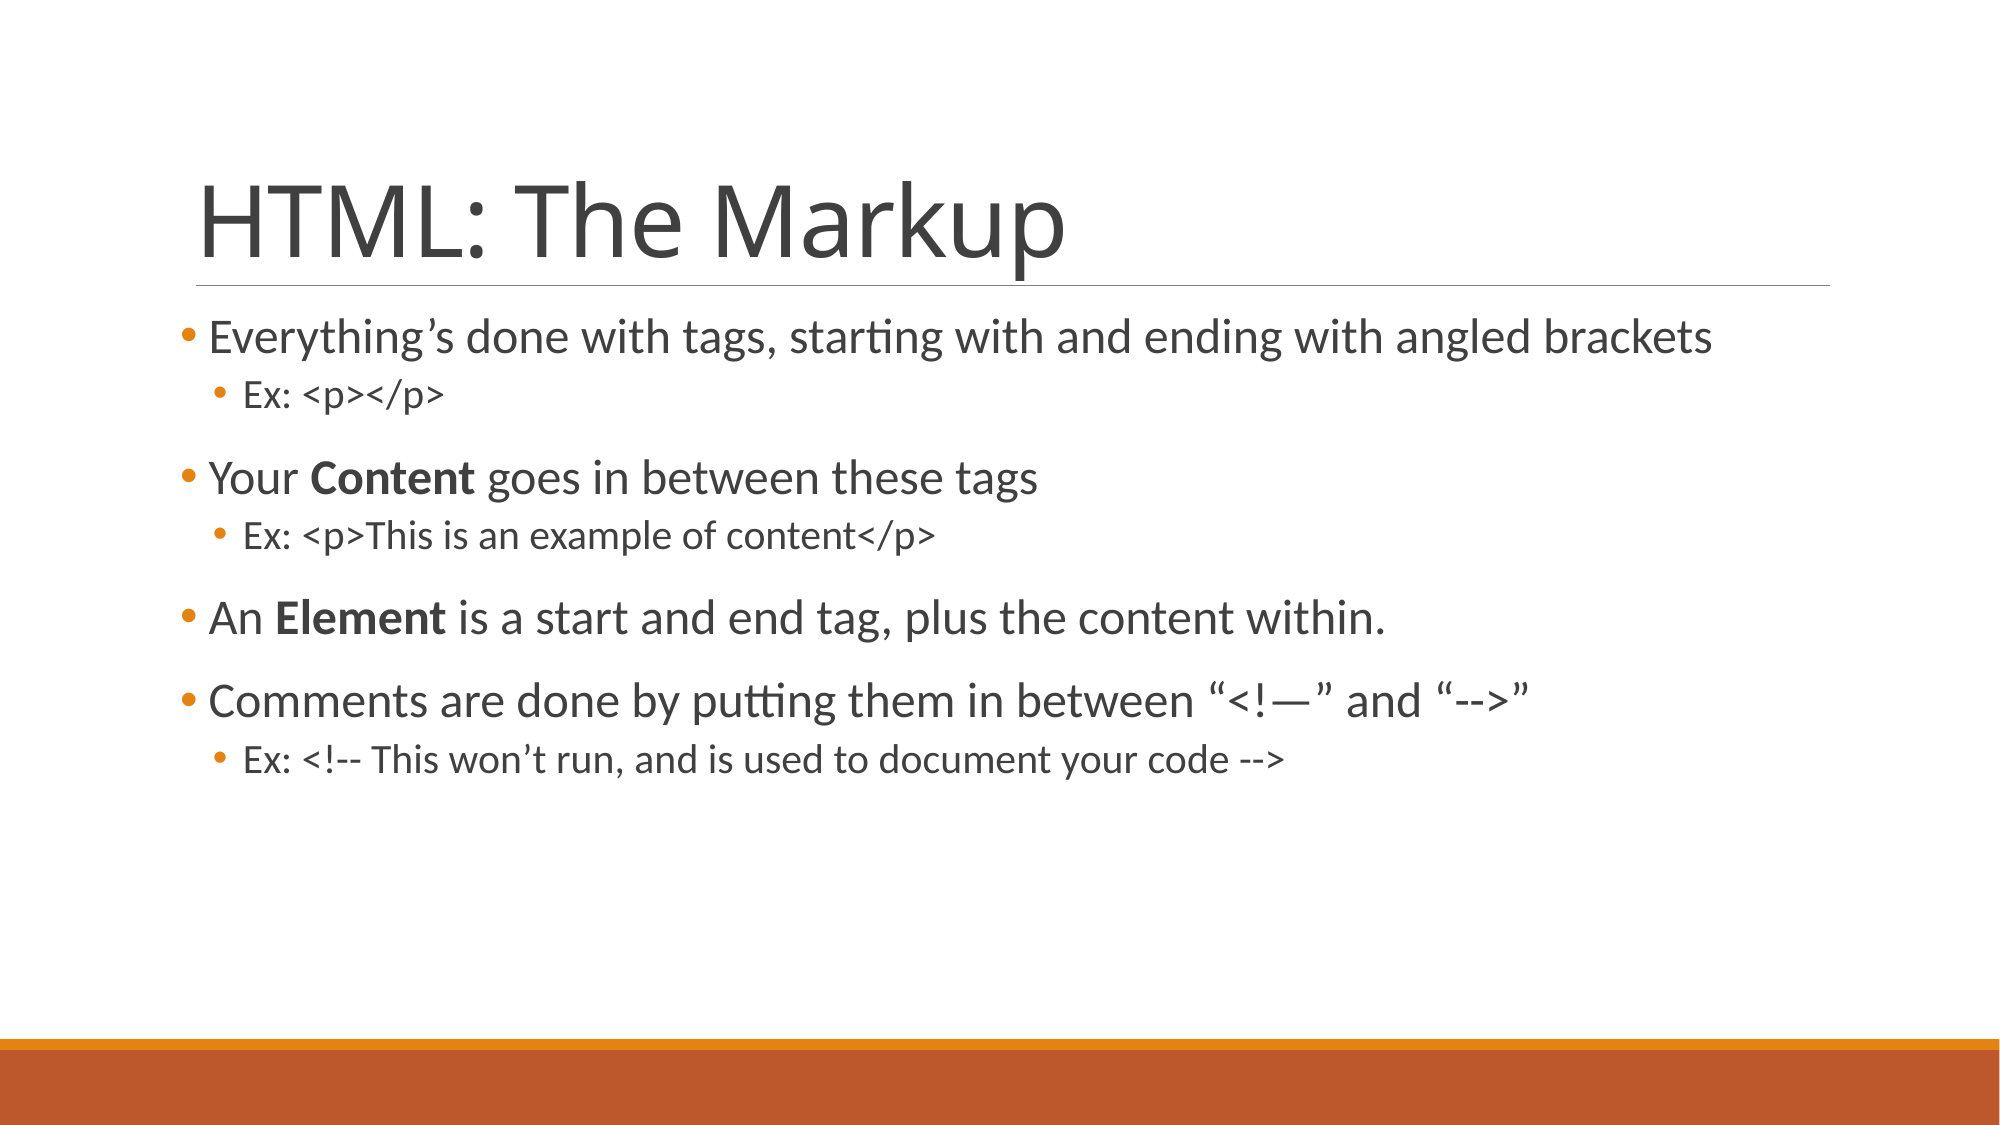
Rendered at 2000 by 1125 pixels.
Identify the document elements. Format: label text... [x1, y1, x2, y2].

list Everything’s done with tags, starting with and ending with angled brackets Ex: <p></p> Your Content goes in between these tags Ex: <p>This is an example of content</p> An Element is a start and end tag, plus the content within. Comments are done by putting them in between “<!—” and “-->” Ex: <!-- This won’t run, and is used to document your code --> [179, 302, 1830, 963]
title HTML: The Markup [179, 47, 1830, 285]
